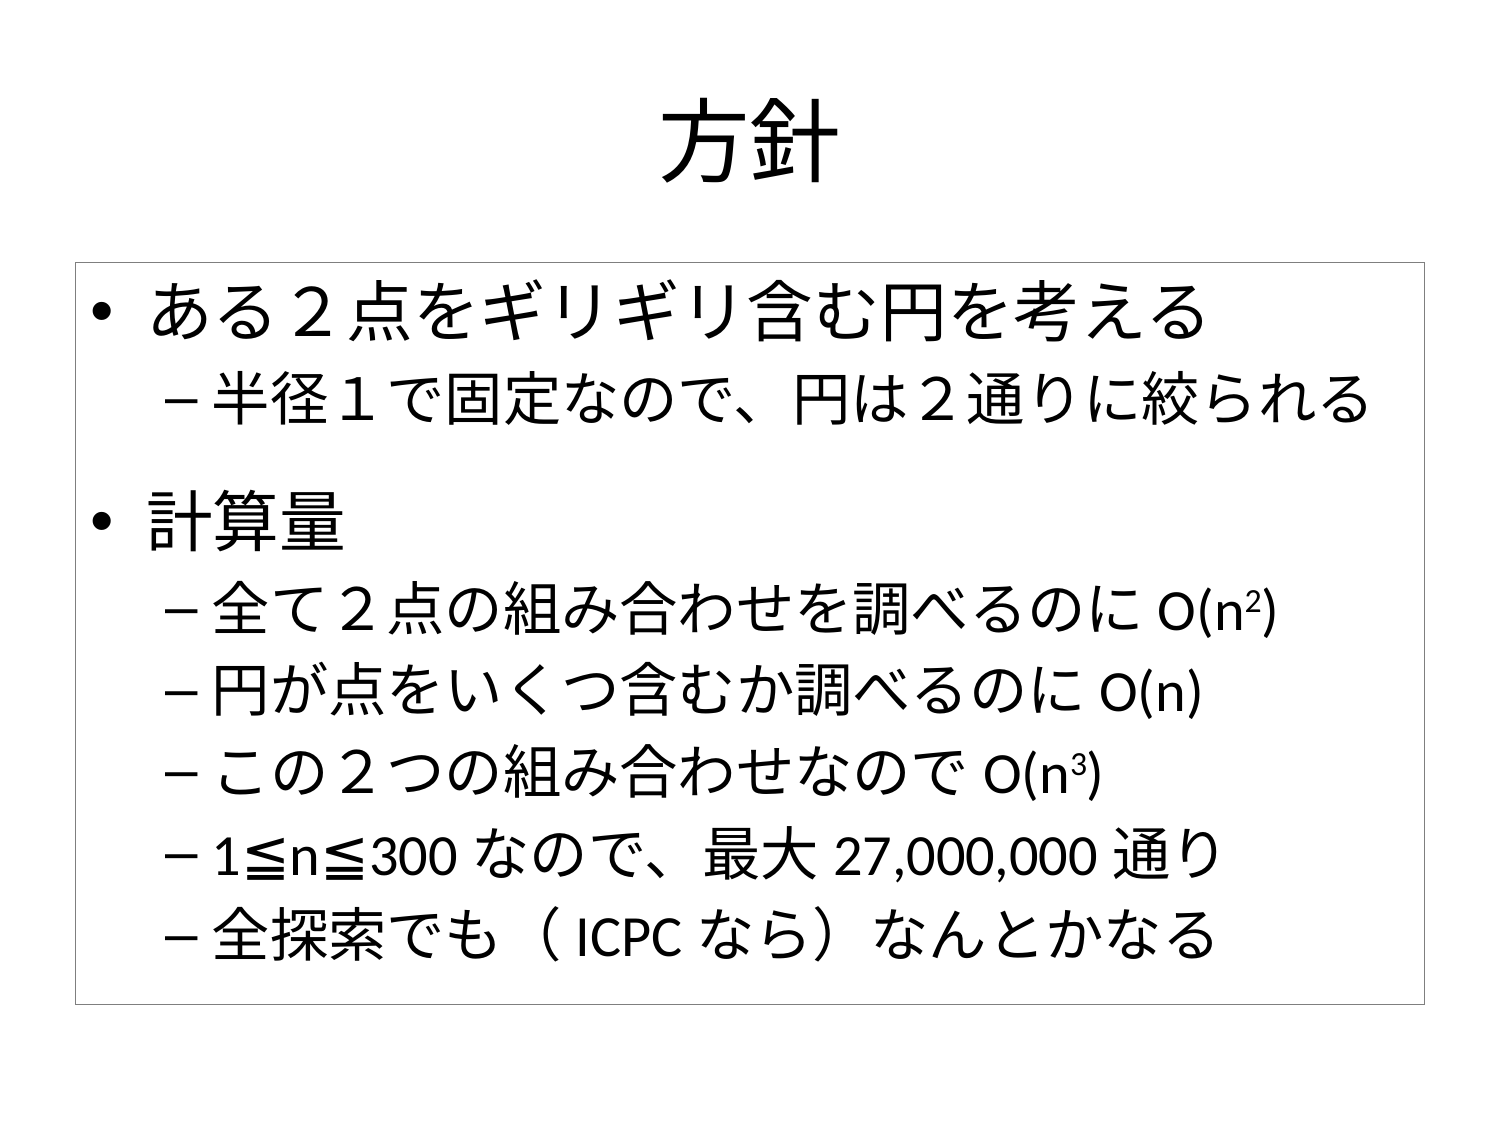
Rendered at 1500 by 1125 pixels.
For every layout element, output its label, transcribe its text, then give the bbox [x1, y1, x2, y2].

title 方針 [75, 45, 1425, 233]
list ある２点をギリギリ含む円を考える 半径１で固定なので、円は２通りに絞られる 計算量 全て２点の組み合わせを調べるのにO(n2) 円が点をいくつ含むか調べるのにO(n) この２つの組み合わせなのでO(n3) 1≦n≦300なので、最大27,000,000通り 全探索でも（ICPCなら）なんとかなる [75, 262, 1425, 1005]
